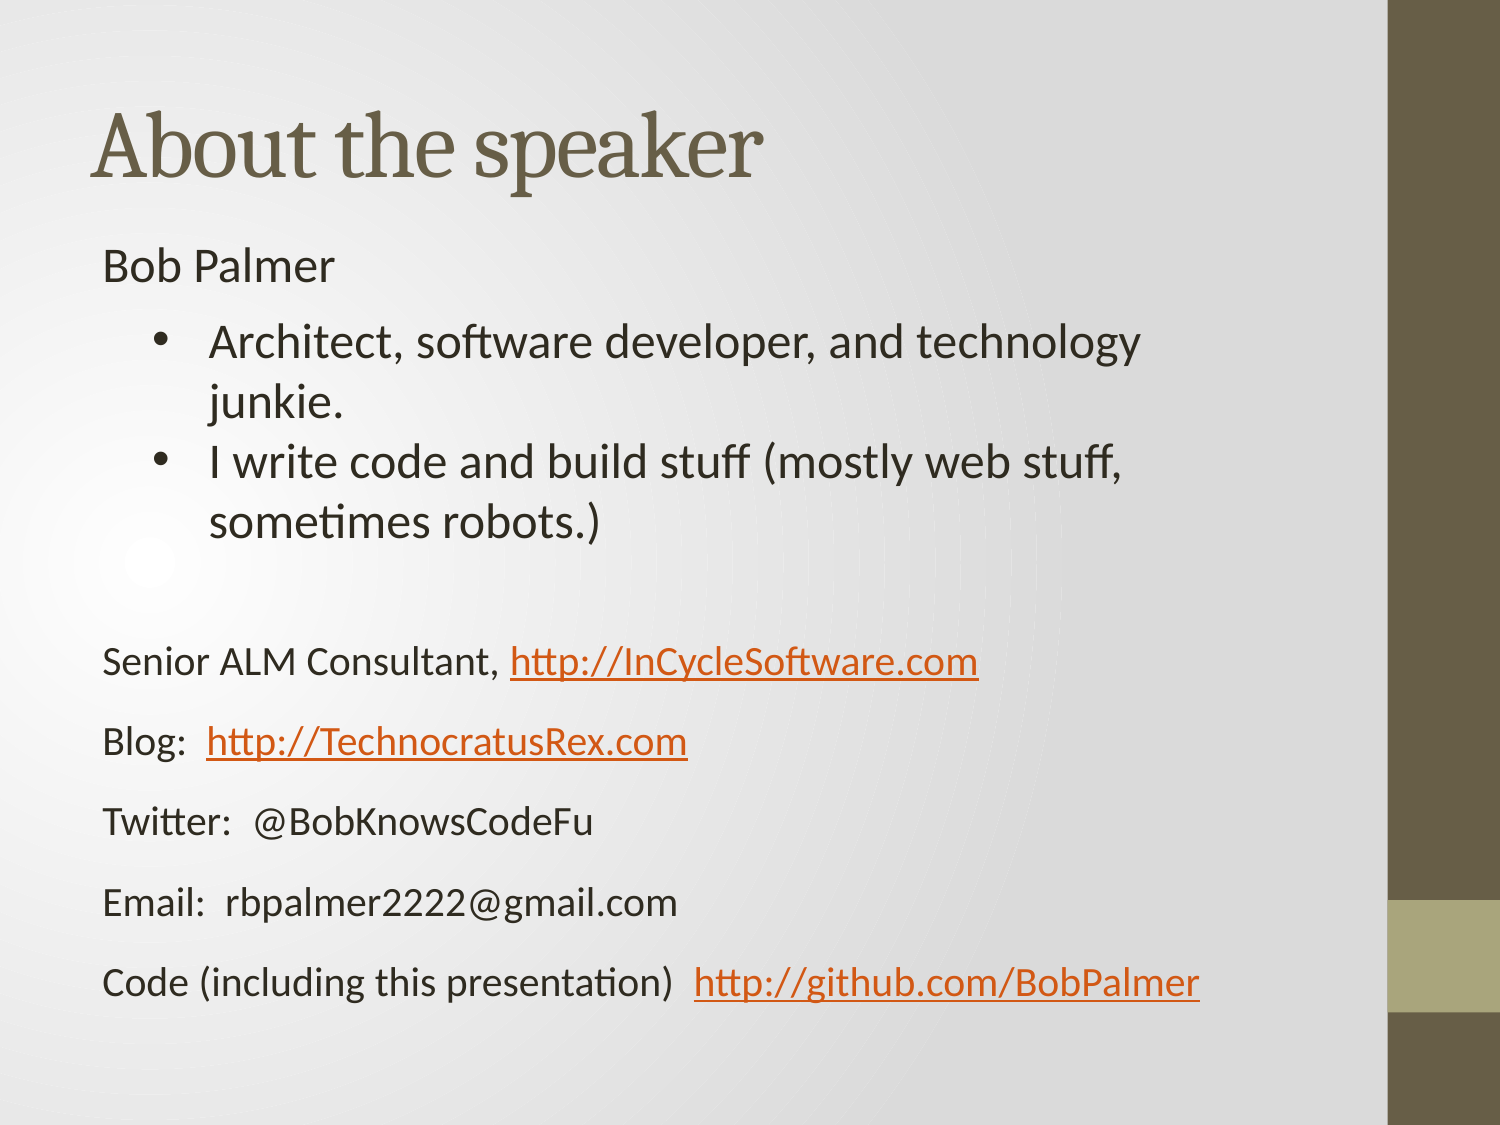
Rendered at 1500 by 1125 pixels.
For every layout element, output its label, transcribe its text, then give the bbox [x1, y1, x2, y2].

text_box Code (including this presentation) http://github.com/BobPalmer [87, 947, 1238, 1013]
text_box Senior ALM Consultant, http://InCycleSoftware.com [87, 626, 1300, 691]
text_box Bob Palmer [87, 225, 1088, 300]
text_box Architect, software developer, and technology junkie. I write code and build stuff (mostly web stuff, sometimes robots.) [137, 300, 1275, 556]
text_box Blog: http://TechnocratusRex.com [87, 706, 1025, 772]
title About the speaker [75, 45, 1325, 233]
text_box Email: rbpalmer2222@gmail.com [87, 867, 1025, 932]
text_box Twitter: @BobKnowsCodeFu [87, 786, 1025, 852]
